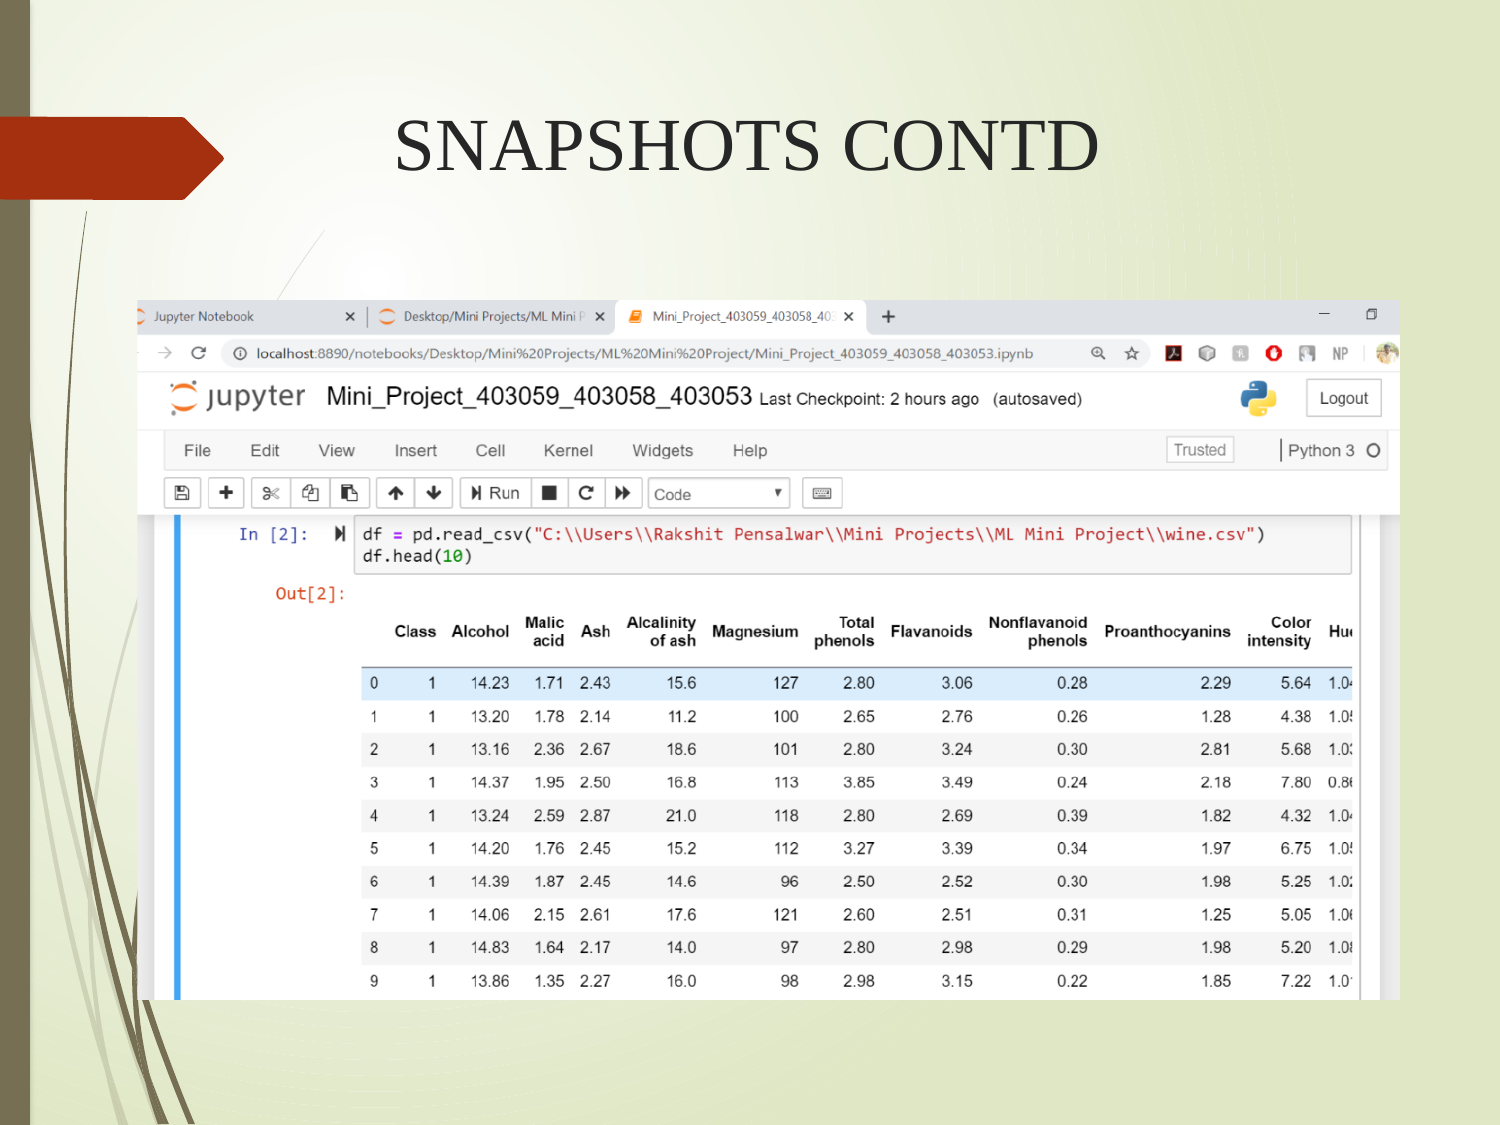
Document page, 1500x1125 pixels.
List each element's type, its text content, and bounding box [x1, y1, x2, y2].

title SNAPSHOTS CONTD [171, 87, 1324, 200]
picture [137, 299, 1401, 1001]
